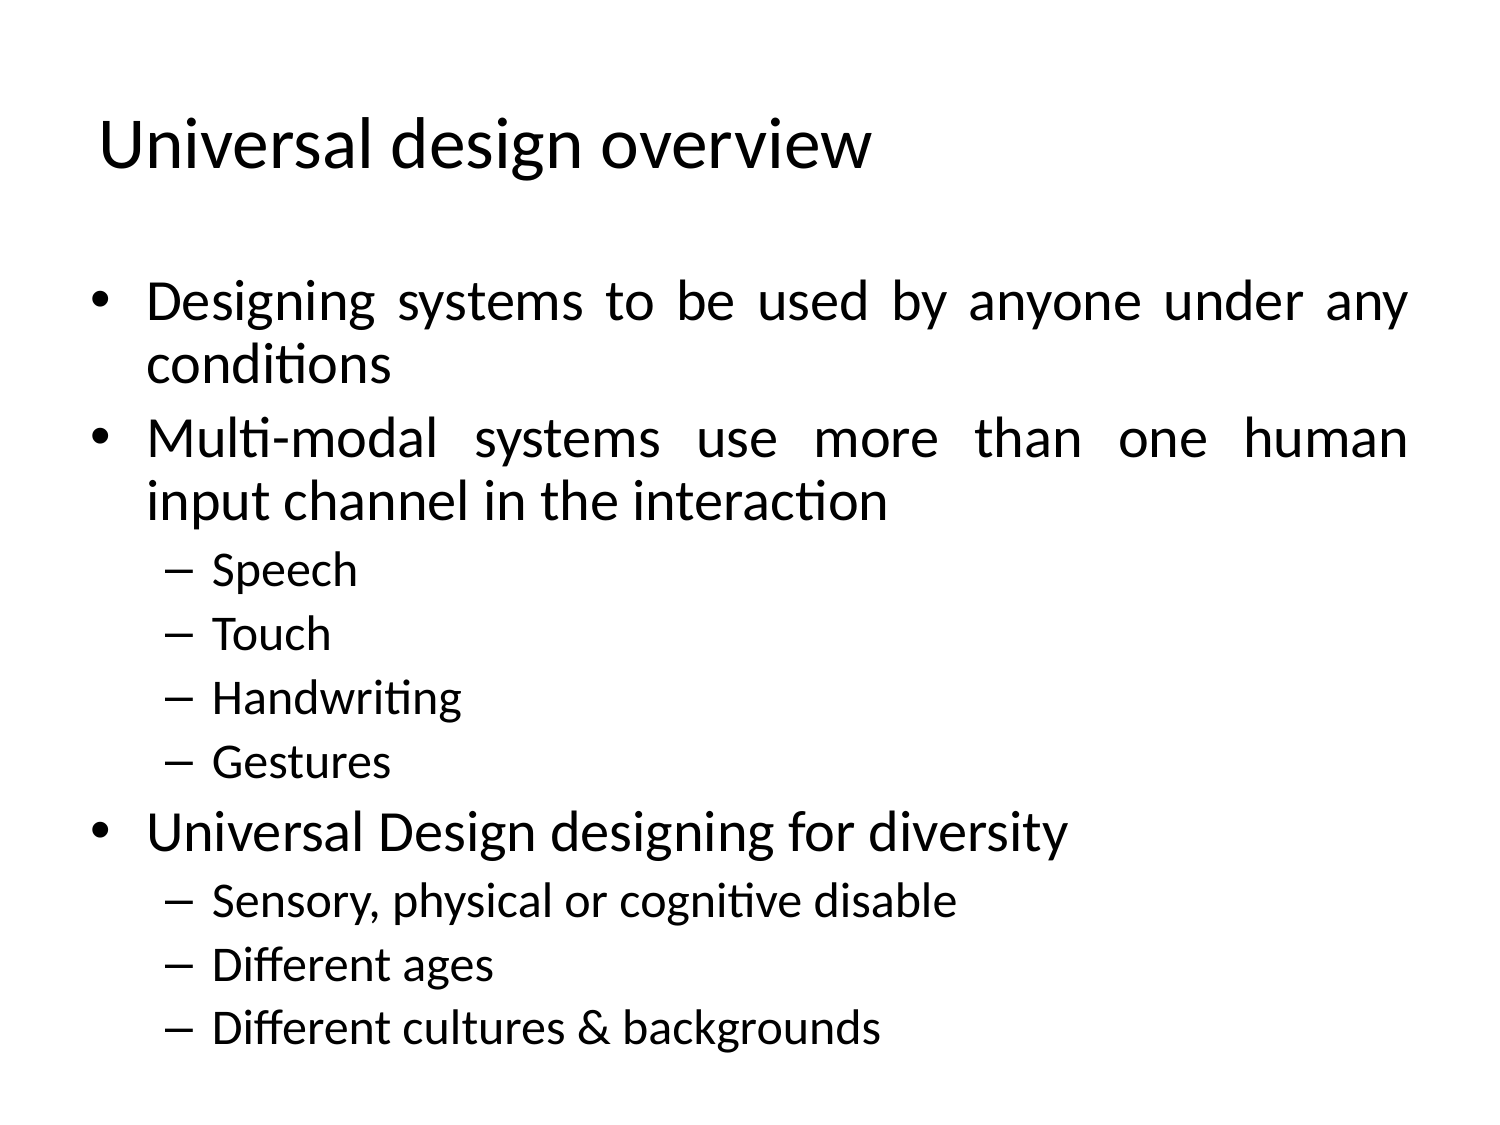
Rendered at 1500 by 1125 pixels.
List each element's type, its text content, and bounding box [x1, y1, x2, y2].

list Designing systems to be used by anyone under any conditions Multi-modal systems use more than one human input channel in the interaction Speech Touch Handwriting Gestures Universal Design designing for diversity Sensory, physical or cognitive disable Different ages Different cultures & backgrounds [75, 262, 1425, 1005]
title Universal design overview [75, 45, 1425, 233]
